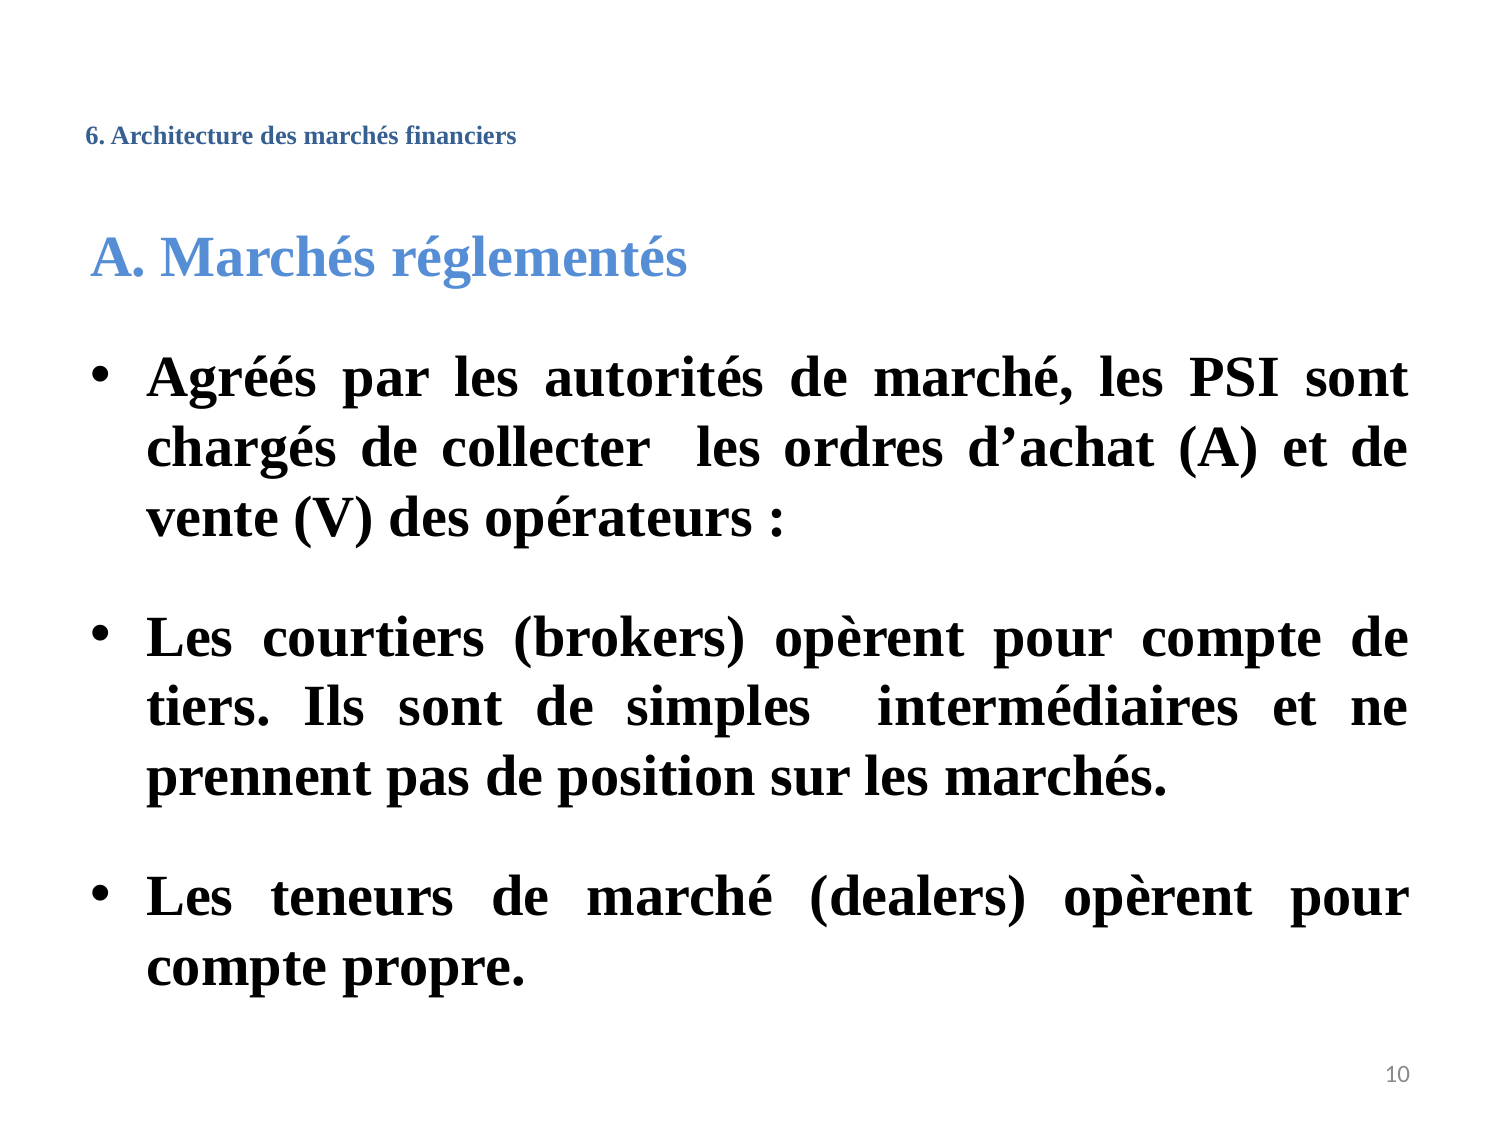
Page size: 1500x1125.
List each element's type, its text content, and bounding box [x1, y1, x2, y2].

list A. Marchés réglementés Agréés par les autorités de marché, les PSI sont chargés de collecter les ordres d’achat (A) et de vente (V) des opérateurs : Les courtiers (brokers) opèrent pour compte de tiers. Ils sont de simples intermédiaires et ne prennent pas de position sur les marchés. Les teneurs de marché (dealers) opèrent pour compte propre. [75, 223, 1425, 1005]
slide_number 10 [1074, 1042, 1425, 1103]
title 6. Architecture des marchés financiers [70, 35, 1442, 223]
